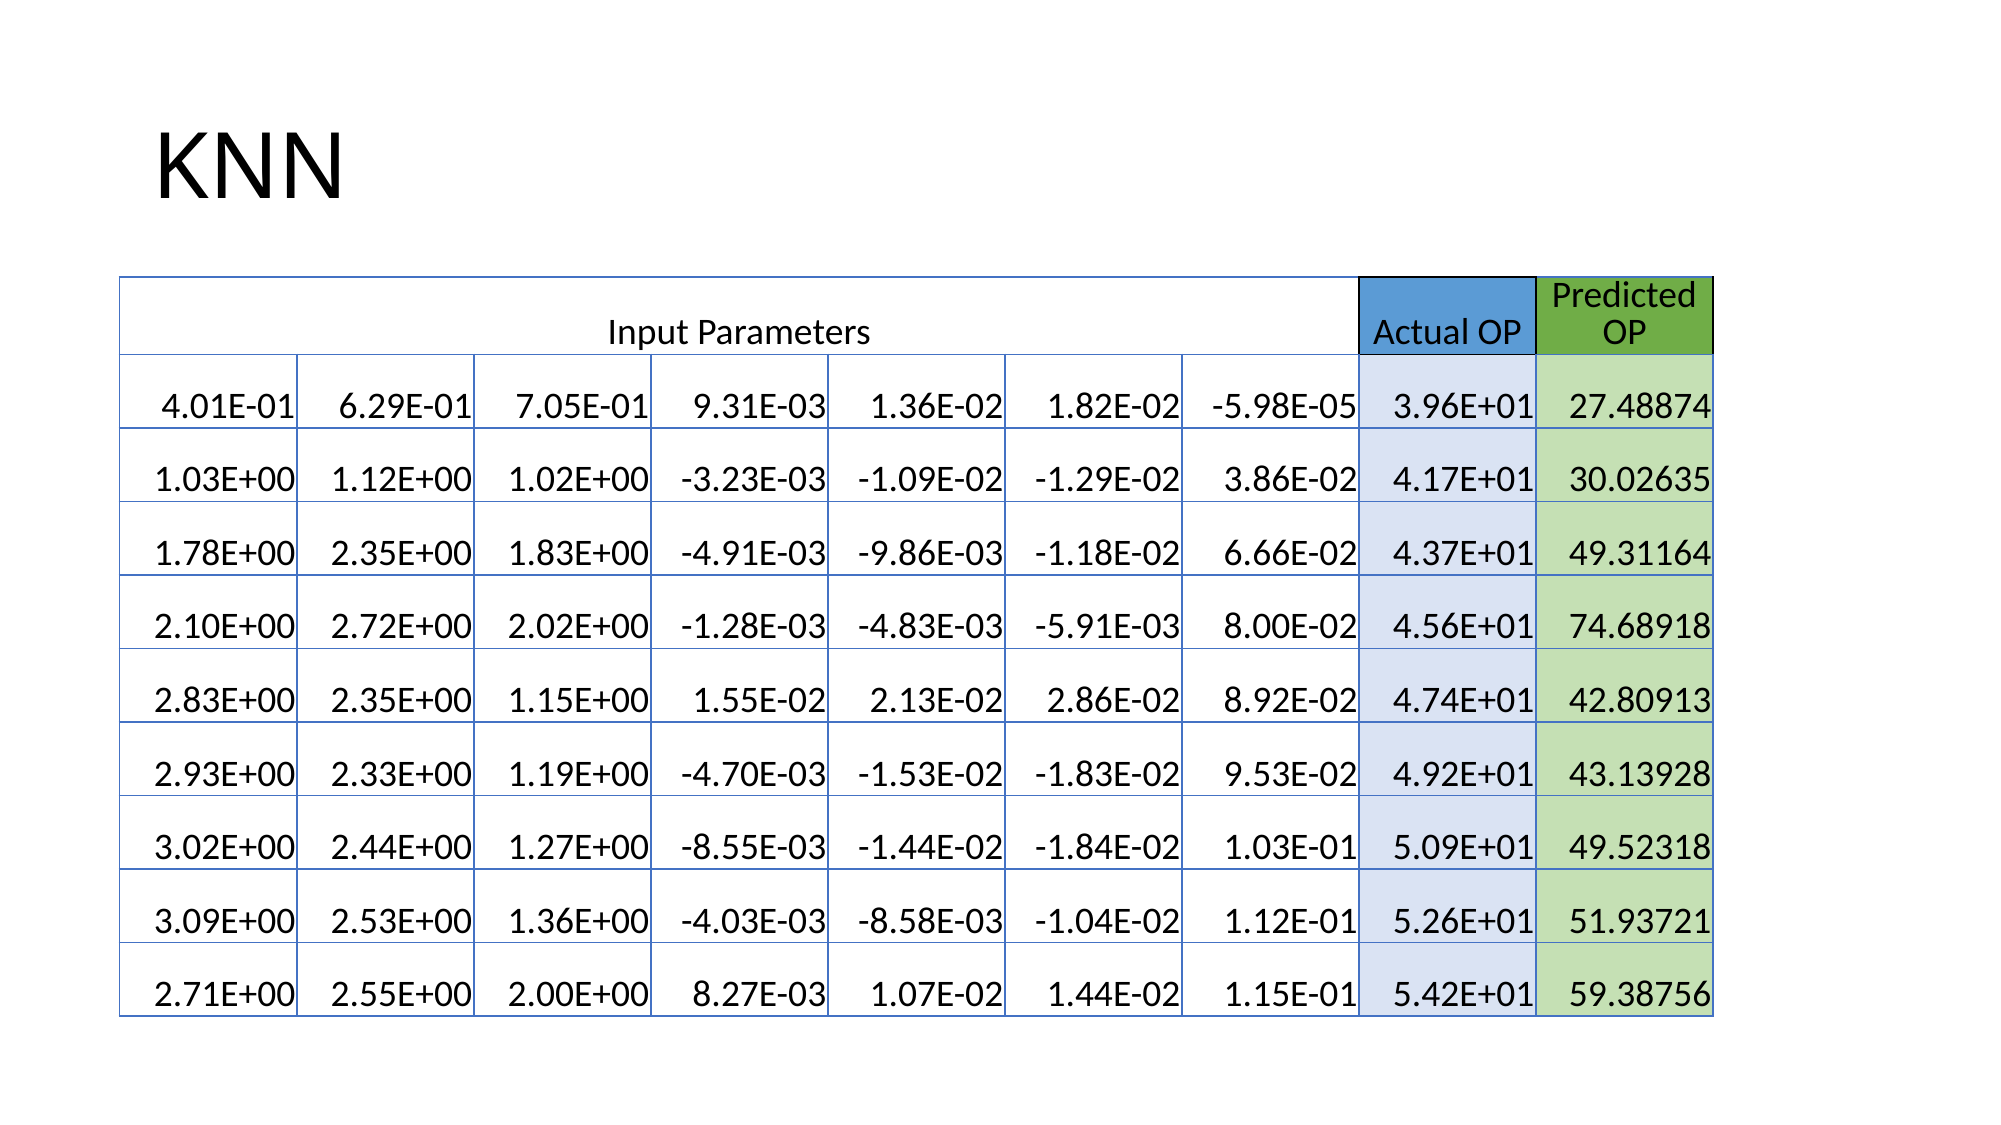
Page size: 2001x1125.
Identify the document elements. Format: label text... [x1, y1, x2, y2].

table_header Predicted OP [1537, 278, 1712, 354]
table_cell 2.71E+00 [120, 943, 296, 1015]
table_cell -8.55E-03 [652, 796, 827, 868]
table_cell 9.31E-03 [652, 355, 827, 427]
table_cell 1.07E-02 [829, 943, 1004, 1015]
table_cell -9.86E-03 [829, 502, 1004, 574]
table_cell -1.83E-02 [1006, 723, 1181, 795]
table_cell 8.00E-02 [1183, 576, 1358, 648]
table_cell 59.38756 [1537, 943, 1712, 1015]
table_cell 1.55E-02 [652, 649, 827, 721]
table_cell -1.29E-02 [1006, 429, 1181, 501]
table_cell 3.96E+01 [1360, 355, 1535, 427]
table_cell 2.55E+00 [298, 943, 473, 1015]
table_cell -8.58E-03 [829, 870, 1004, 942]
table_cell 49.52318 [1537, 796, 1712, 868]
table_cell 27.48874 [1537, 355, 1712, 427]
table_cell 2.35E+00 [298, 649, 473, 721]
table_cell -4.91E-03 [652, 502, 827, 574]
table_cell -3.23E-03 [652, 429, 827, 501]
table_cell -1.44E-02 [829, 796, 1004, 868]
table_cell -1.18E-02 [1006, 502, 1181, 574]
table_cell 8.27E-03 [652, 943, 827, 1015]
table_cell 9.53E-02 [1183, 723, 1358, 795]
table_cell 1.44E-02 [1006, 943, 1181, 1015]
table_cell 1.19E+00 [475, 723, 650, 795]
table_header Input Parameters [120, 278, 1358, 354]
table_cell 5.42E+01 [1360, 943, 1535, 1015]
table_cell -5.91E-03 [1006, 576, 1181, 648]
table_cell 6.66E-02 [1183, 502, 1358, 574]
table_cell 2.93E+00 [120, 723, 296, 795]
table_cell 7.05E-01 [475, 355, 650, 427]
table_cell 3.09E+00 [120, 870, 296, 942]
table_cell 6.29E-01 [298, 355, 473, 427]
table_cell 2.86E-02 [1006, 649, 1181, 721]
table_cell 4.74E+01 [1360, 649, 1535, 721]
title KNN [137, 59, 1863, 278]
table_cell 2.00E+00 [475, 943, 650, 1015]
table_cell 2.33E+00 [298, 723, 473, 795]
table_cell 30.02635 [1537, 429, 1712, 501]
table_cell 4.56E+01 [1360, 576, 1535, 648]
table_cell 5.26E+01 [1360, 870, 1535, 942]
table_cell 1.03E-01 [1183, 796, 1358, 868]
table_cell 74.68918 [1537, 576, 1712, 648]
table_cell 4.17E+01 [1360, 429, 1535, 501]
table_cell 1.03E+00 [120, 429, 296, 501]
table_cell 3.02E+00 [120, 796, 296, 868]
table_cell 43.13928 [1537, 723, 1712, 795]
table_cell 5.09E+01 [1360, 796, 1535, 868]
table_cell 42.80913 [1537, 649, 1712, 721]
table_cell 3.86E-02 [1183, 429, 1358, 501]
table_cell 51.93721 [1537, 870, 1712, 942]
table_cell -5.98E-05 [1183, 355, 1358, 427]
table_cell 4.37E+01 [1360, 502, 1535, 574]
table_cell -4.83E-03 [829, 576, 1004, 648]
table_cell -1.04E-02 [1006, 870, 1181, 942]
table_cell 4.01E-01 [120, 355, 296, 427]
table_cell 1.15E+00 [475, 649, 650, 721]
table_cell 1.27E+00 [475, 796, 650, 868]
table_cell 2.53E+00 [298, 870, 473, 942]
table_cell 2.35E+00 [298, 502, 473, 574]
table_cell 1.12E-01 [1183, 870, 1358, 942]
table_cell -1.28E-03 [652, 576, 827, 648]
table_cell -1.53E-02 [829, 723, 1004, 795]
table_cell -1.84E-02 [1006, 796, 1181, 868]
table_cell 2.10E+00 [120, 576, 296, 648]
table_cell -1.09E-02 [829, 429, 1004, 501]
table_cell 1.36E-02 [829, 355, 1004, 427]
table_cell 4.92E+01 [1360, 723, 1535, 795]
table_cell 1.02E+00 [475, 429, 650, 501]
table_cell 1.82E-02 [1006, 355, 1181, 427]
table_cell 1.83E+00 [475, 502, 650, 574]
table_cell -4.70E-03 [652, 723, 827, 795]
table_header Actual OP [1360, 278, 1535, 354]
table_cell 2.83E+00 [120, 649, 296, 721]
table_cell 1.15E-01 [1183, 943, 1358, 1015]
table_cell 1.36E+00 [475, 870, 650, 942]
table_cell 1.12E+00 [298, 429, 473, 501]
table_cell 2.13E-02 [829, 649, 1004, 721]
table_cell 49.31164 [1537, 502, 1712, 574]
table_cell -4.03E-03 [652, 870, 827, 942]
table_cell 8.92E-02 [1183, 649, 1358, 721]
table_cell 1.78E+00 [120, 502, 296, 574]
table_cell 2.02E+00 [475, 576, 650, 648]
table_cell 2.44E+00 [298, 796, 473, 868]
table_cell 2.72E+00 [298, 576, 473, 648]
